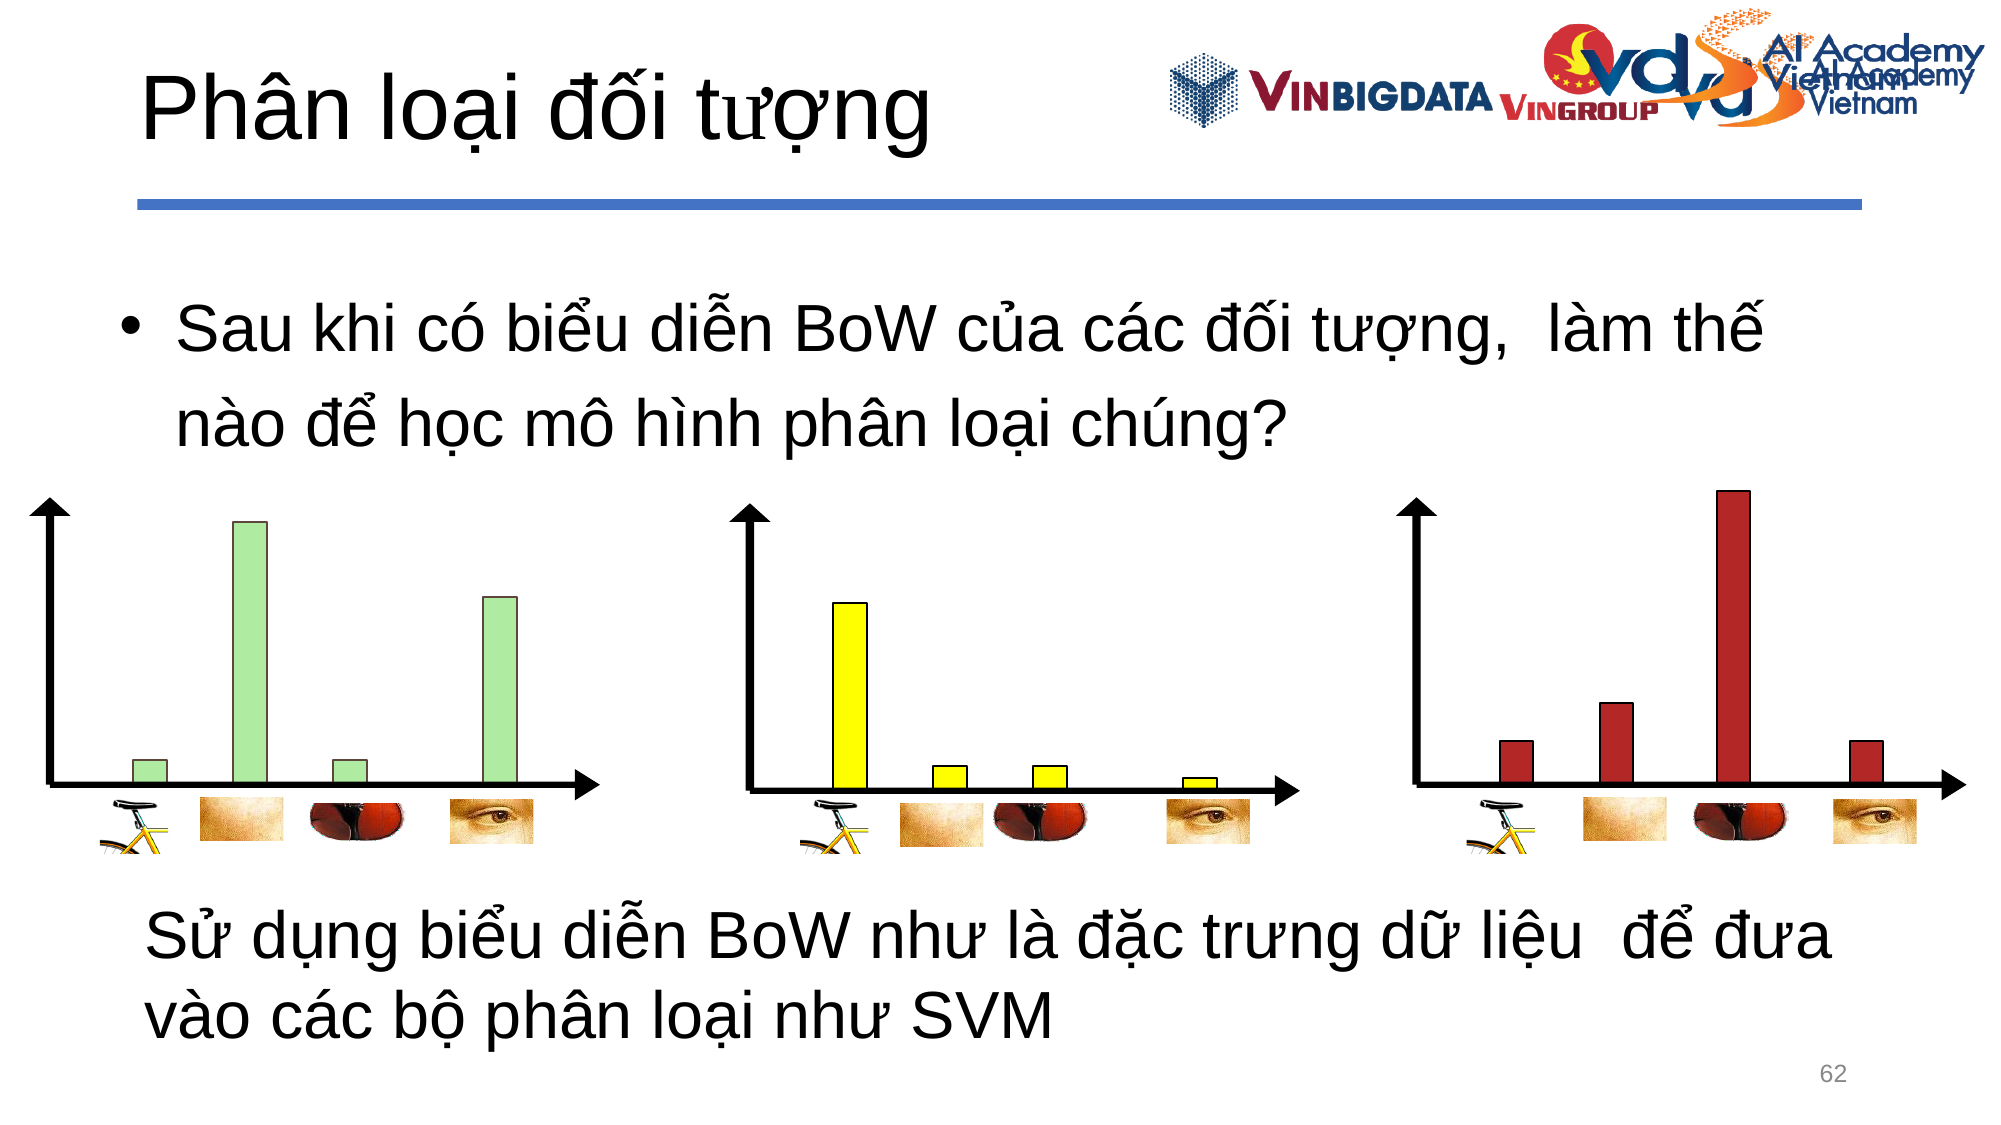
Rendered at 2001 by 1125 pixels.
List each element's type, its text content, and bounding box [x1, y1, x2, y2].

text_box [1395, 490, 1967, 854]
text_box [1580, 8, 1985, 103]
title Phân loại đối tượng [137, 6, 1171, 197]
text_box Sử dụng biểu diễn BoW như là đặc trưng dữ liệu để đưa vào các bộ phân loại như SVM [142, 890, 1898, 1053]
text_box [728, 503, 1301, 854]
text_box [28, 496, 601, 854]
text_box Sau khi có biểu diễn BoW của các đối tượng, làm thế nào để học mô hình phân loại chúng? [117, 264, 1849, 460]
picture [1671, 103, 1975, 127]
picture [1170, 0, 1665, 158]
slide_number 62 [1412, 1042, 1863, 1103]
